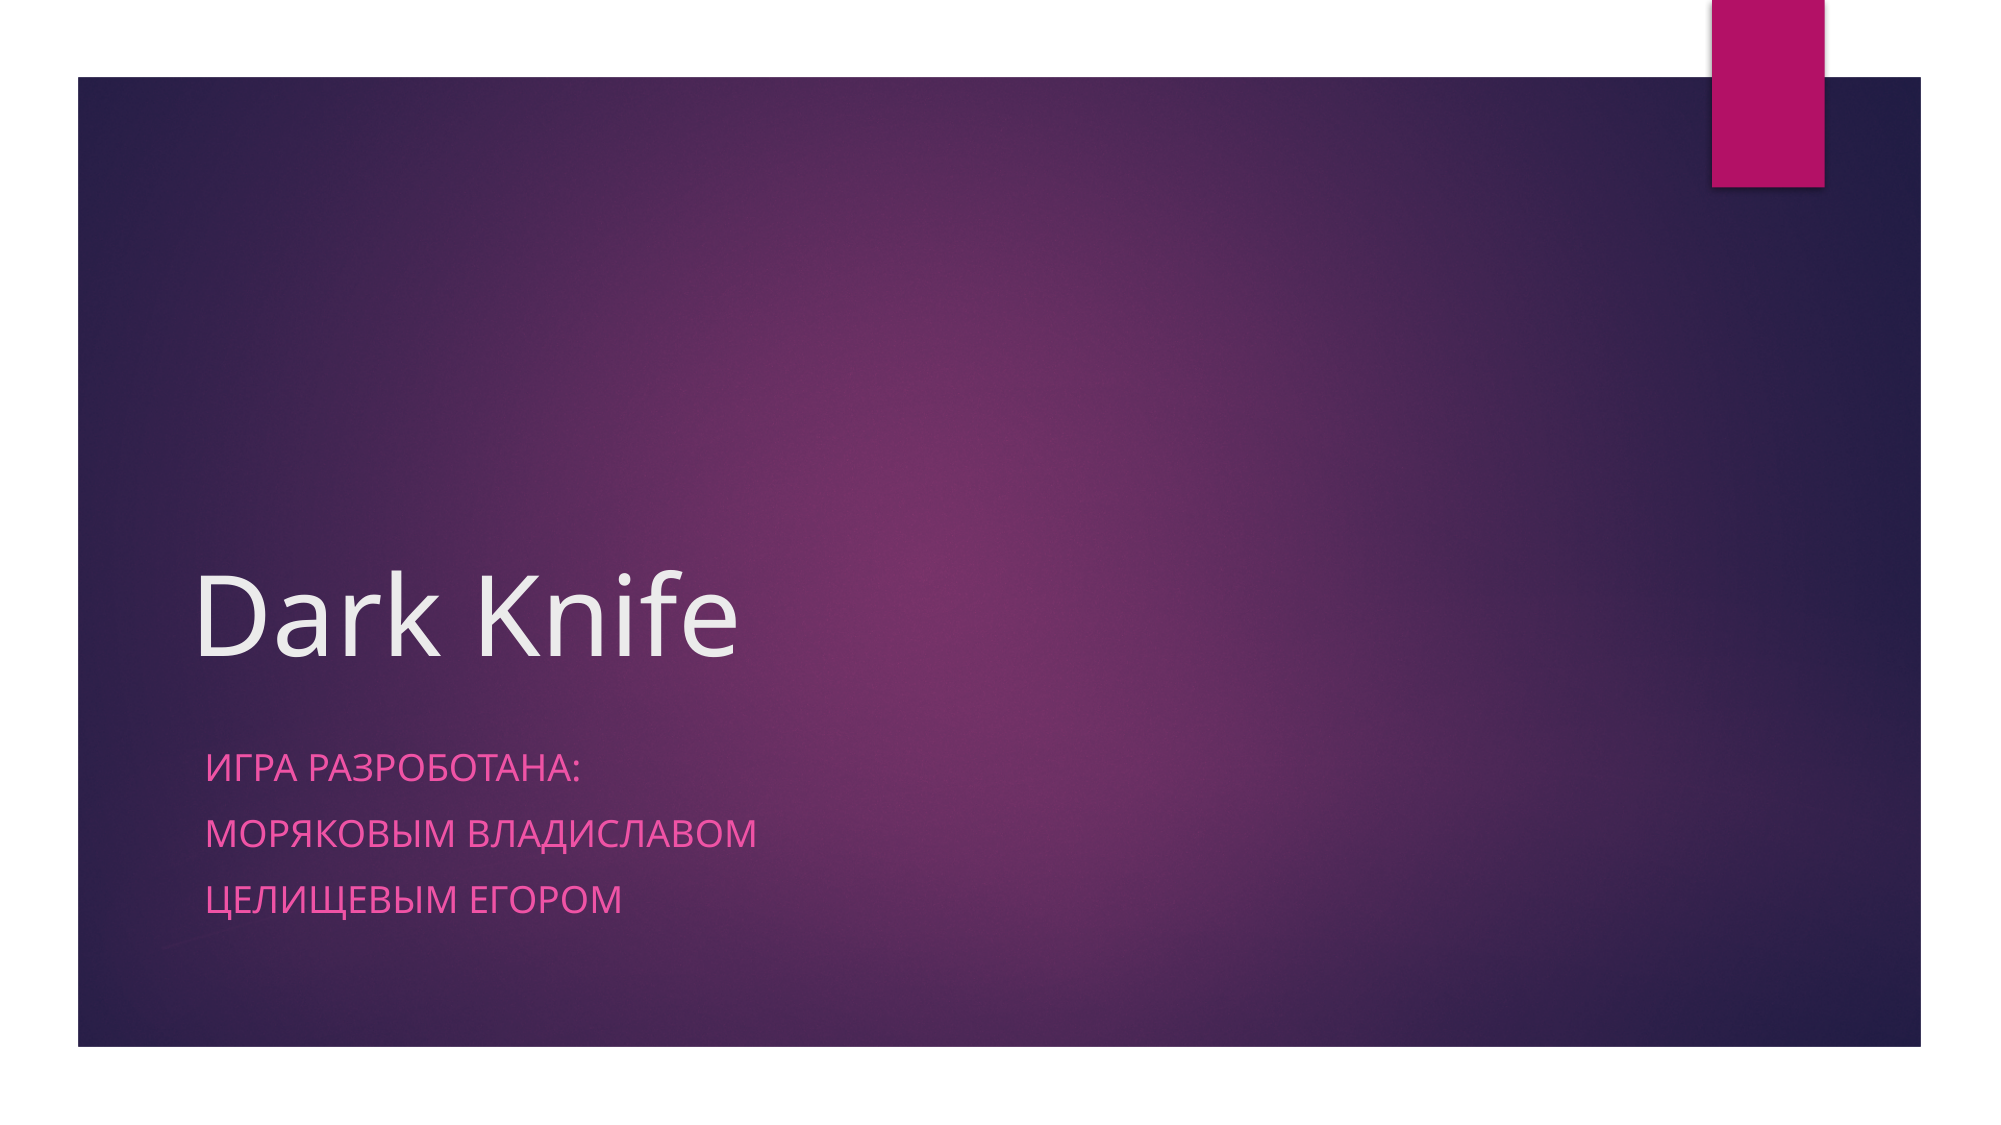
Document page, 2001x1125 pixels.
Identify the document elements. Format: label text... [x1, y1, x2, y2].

title Dark Knife [175, 247, 1624, 687]
subtitle игра РАЗРоБОТАНа: Моряковым Владиславом ЦЕЛИЩЕВЫМ ЕГОРОМ [189, 736, 1638, 972]
